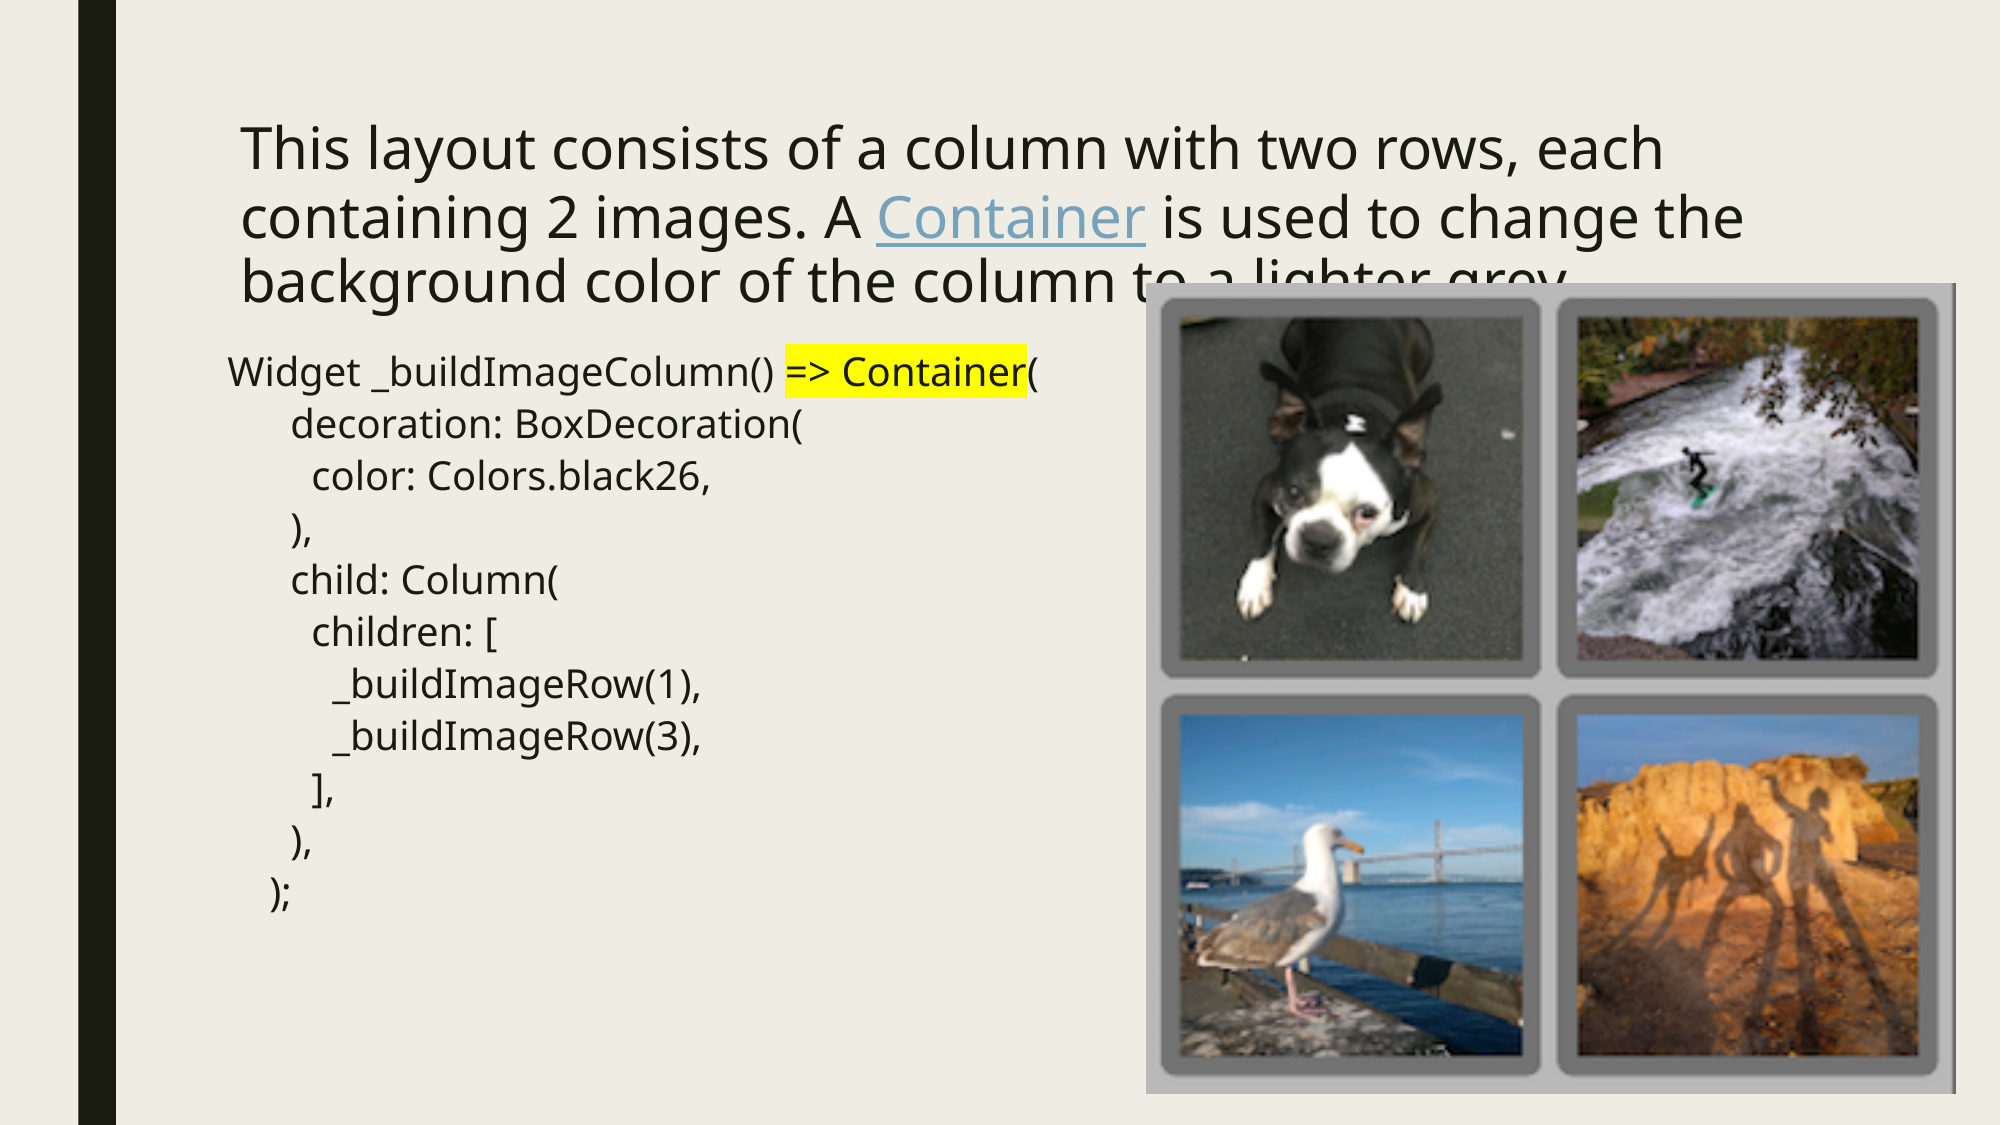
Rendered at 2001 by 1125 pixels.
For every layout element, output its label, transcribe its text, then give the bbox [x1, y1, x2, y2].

title This layout consists of a column with two rows, each containing 2 images. A Container is used to change the background color of the column to a lighter grey. [225, 112, 1800, 338]
picture [1146, 283, 1956, 1094]
list Widget _buildImageColumn() => Container( decoration: BoxDecoration( color: Colors.black26, ), child: Column( children: [ _buildImageRow(1), _buildImageRow(3), ], ), ); [212, 338, 1146, 927]
